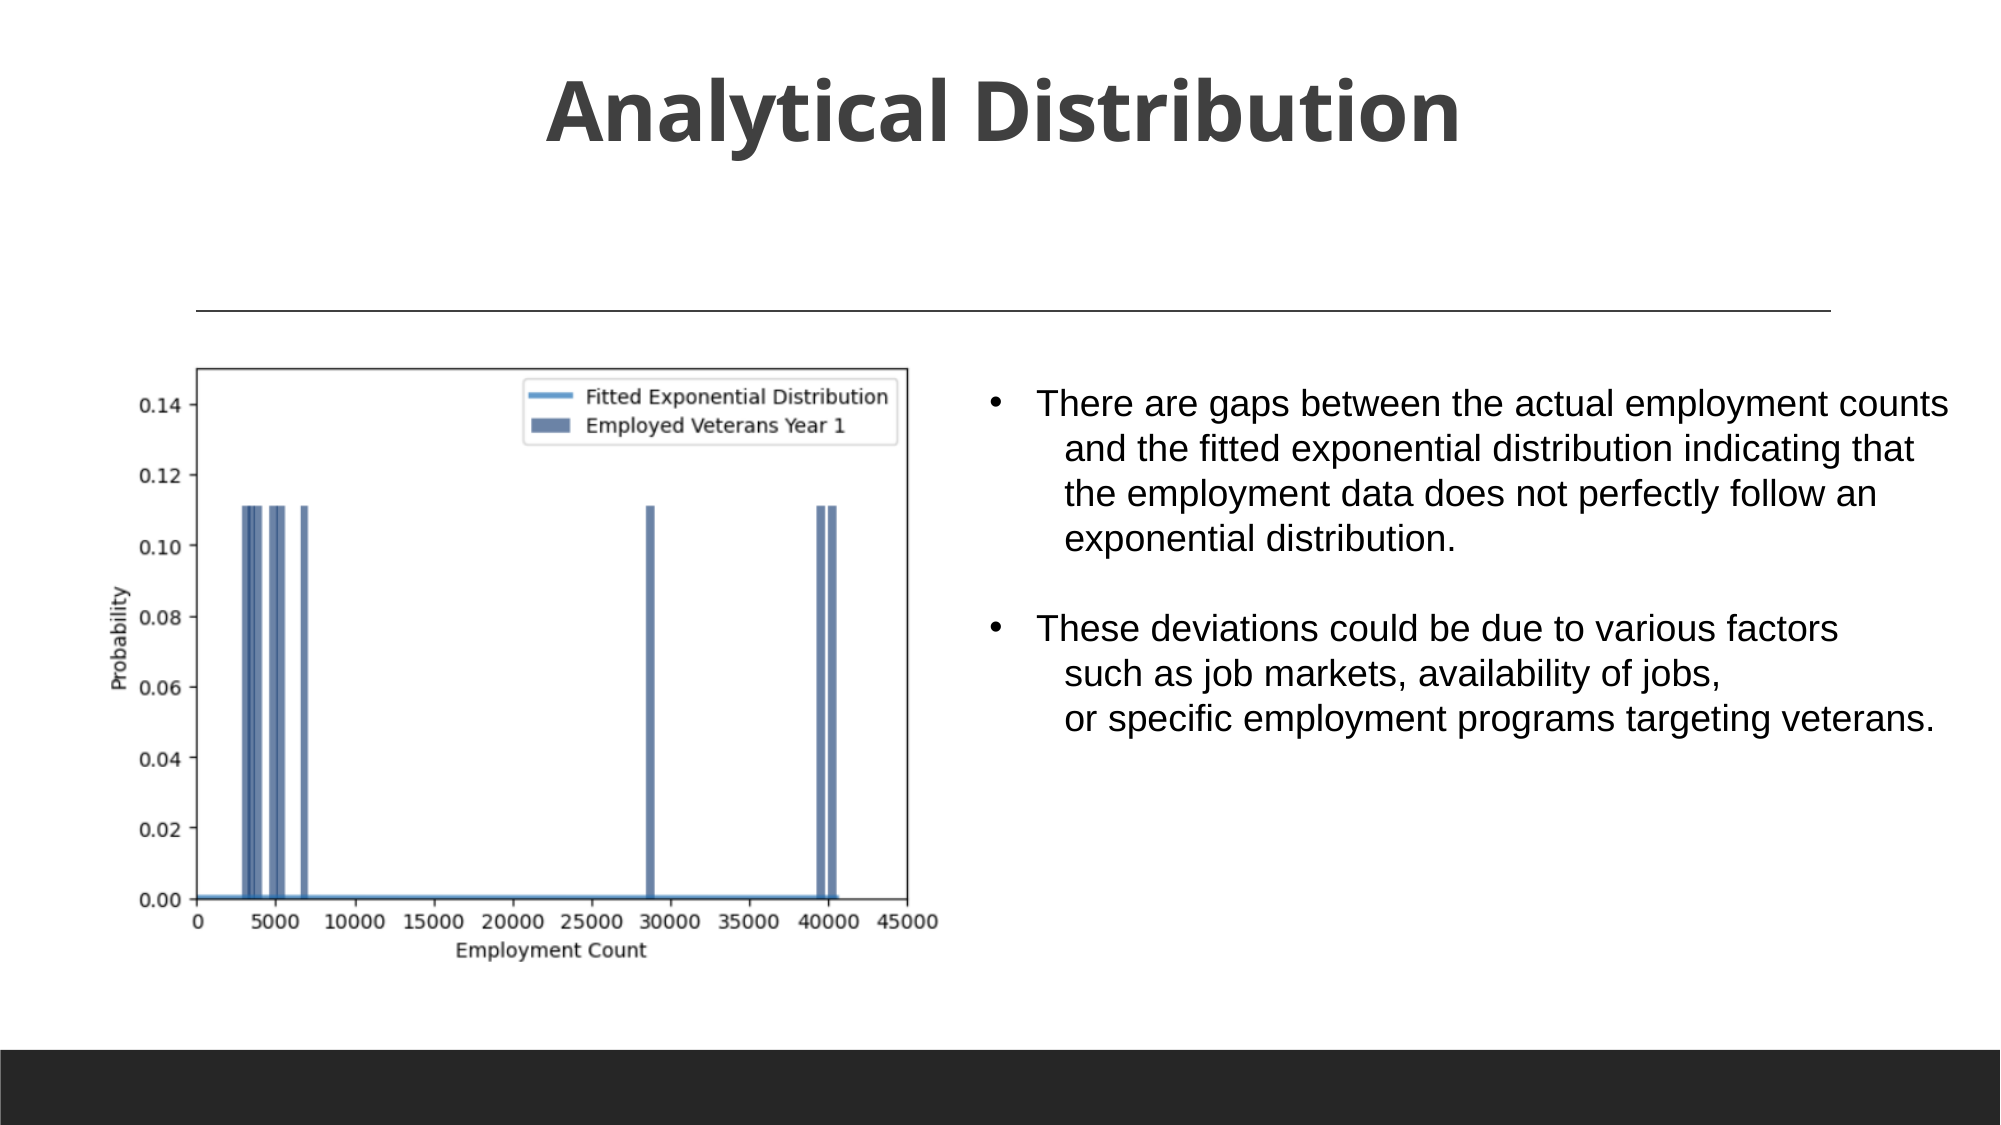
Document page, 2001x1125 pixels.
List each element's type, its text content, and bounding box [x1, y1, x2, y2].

text_box There are gaps between the actual employment counts and the fitted exponential distribution indicating that the employment data does not perfectly follow an exponential distribution. These deviations could be due to various factors such as job markets, availability of jobs, or specific employment programs targeting veterans. [974, 371, 1975, 837]
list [95, 348, 955, 967]
title Analytical Distribution [180, 47, 1830, 285]
